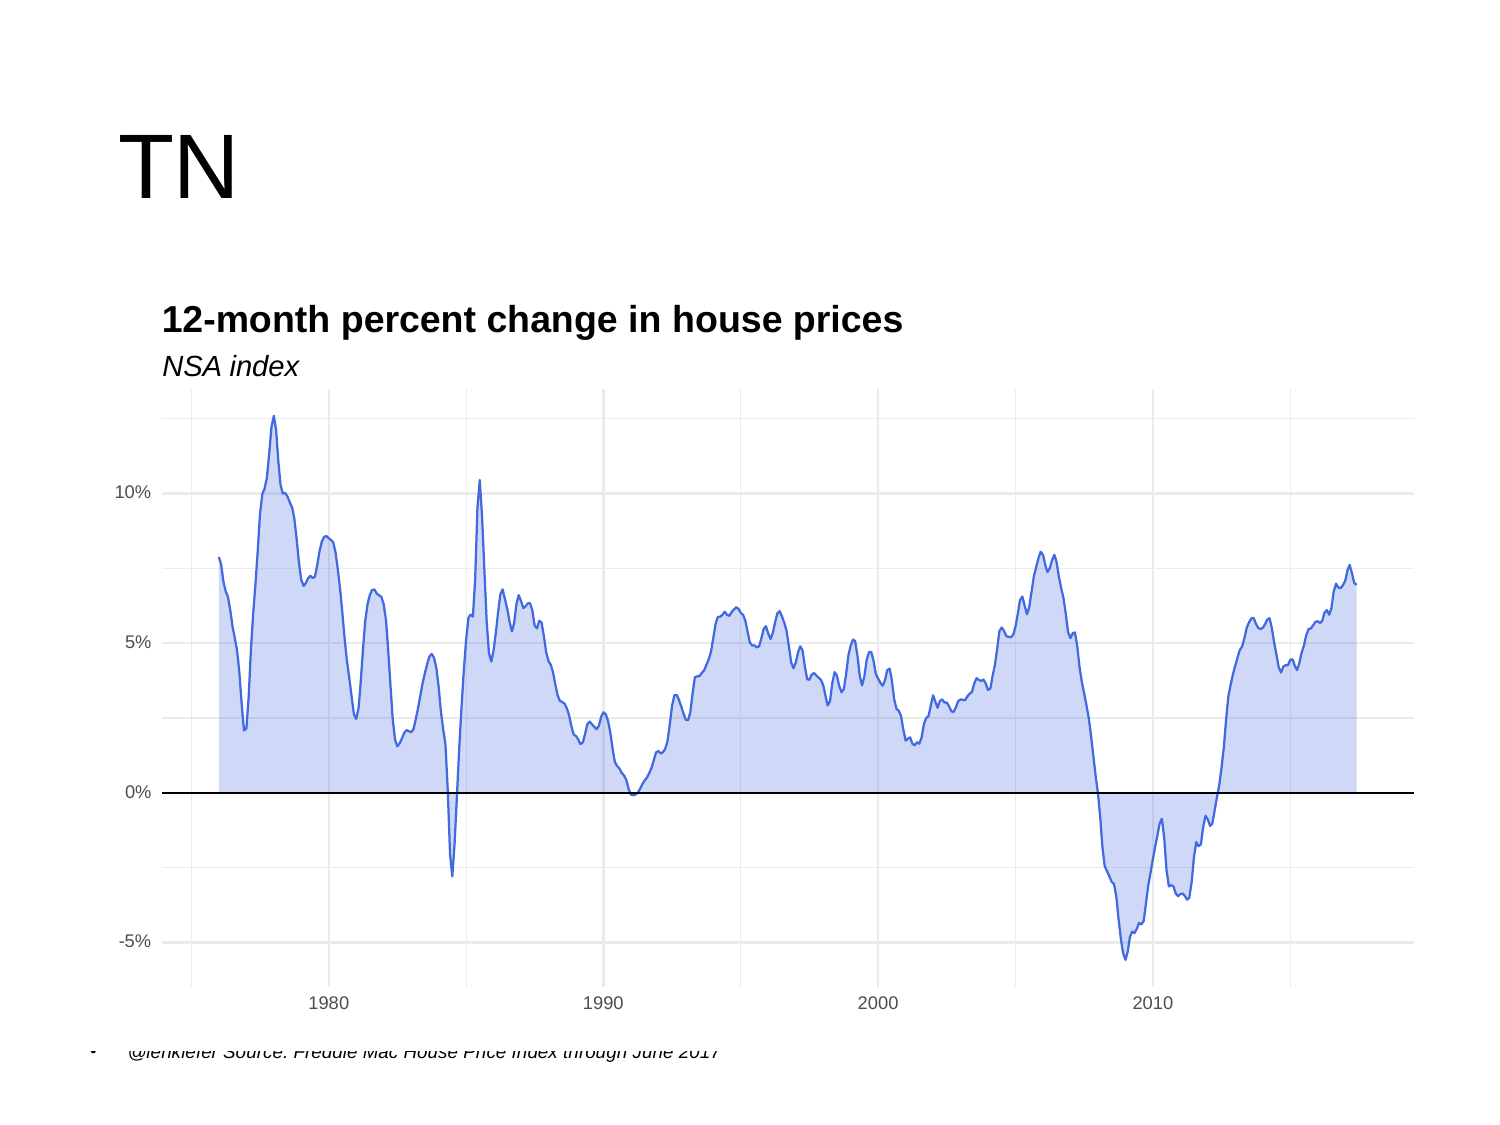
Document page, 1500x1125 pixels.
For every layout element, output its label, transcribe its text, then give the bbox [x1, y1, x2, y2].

list @lenkiefer Source: Freddie Mac House Price Index through June 2017 [75, 1051, 825, 1110]
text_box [74, 299, 1425, 1050]
title TN [103, 59, 1397, 278]
